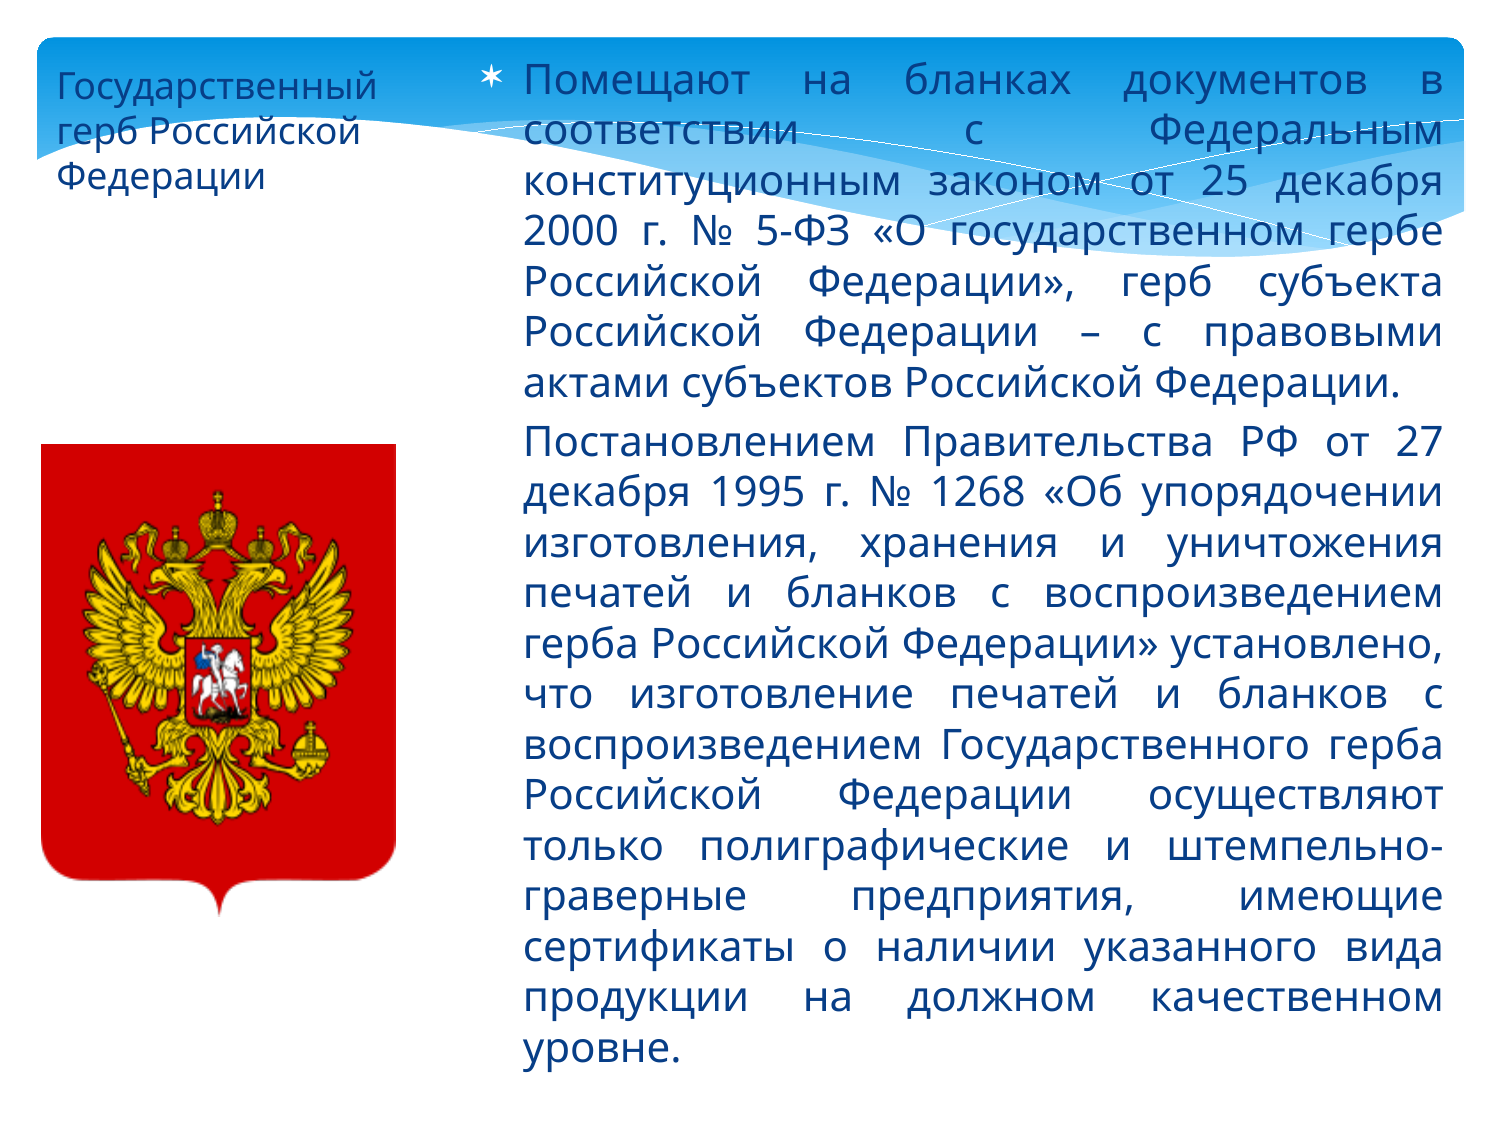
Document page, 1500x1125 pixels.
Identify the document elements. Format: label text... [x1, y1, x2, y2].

picture [41, 444, 396, 918]
list Государственный герб Российской Федерации [41, 54, 420, 835]
list Помещают на бланках документов в соответствии с Федеральным конституционным законом от 25 декабря 2000 г. № 5-ФЗ «О государственном гербе Российской Федерации», герб субъекта Российской Федерации – с правовыми актами субъектов Российской Федерации. Постановлением Правительства РФ от 27 декабря 1995 г. № 1268 «Об упорядочении изготовления, хранения и уничтожения печатей и бланков с воспроизведением герба Российской Федерации» установлено, что изготовление печатей и бланков с воспроизведением Государственного герба Российской Федерации осуществляют только полиграфические и штемпельно- граверные предприятия, имеющие сертификаты о наличии указанного вида продукции на должном качественном уровне. [466, 44, 1459, 1106]
